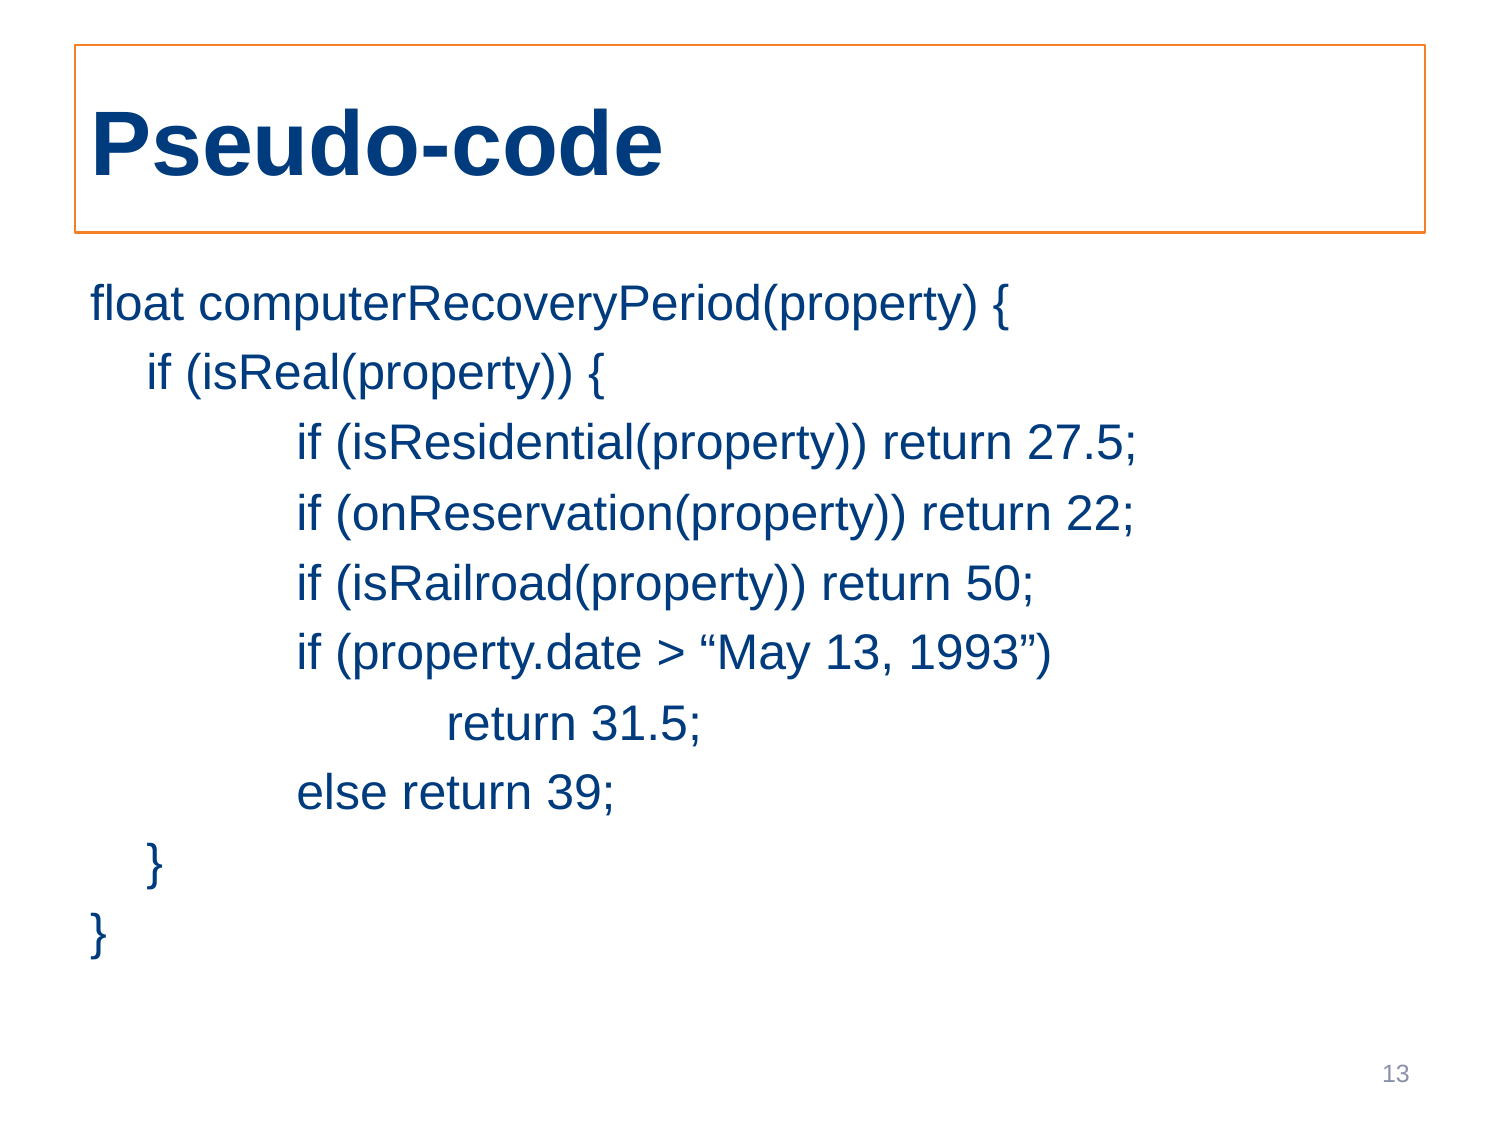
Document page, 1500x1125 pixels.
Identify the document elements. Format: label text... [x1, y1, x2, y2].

title Pseudo-code [74, 44, 1426, 234]
list float computerRecoveryPeriod(property) { if (isReal(property)) { if (isResidential(property)) return 27.5; if (onReservation(property)) return 22; if (isRailroad(property)) return 50; if (property.date > “May 13, 1993”) return 31.5; else return 39; } } [75, 262, 1425, 1038]
slide_number 13 [1074, 1042, 1425, 1103]
